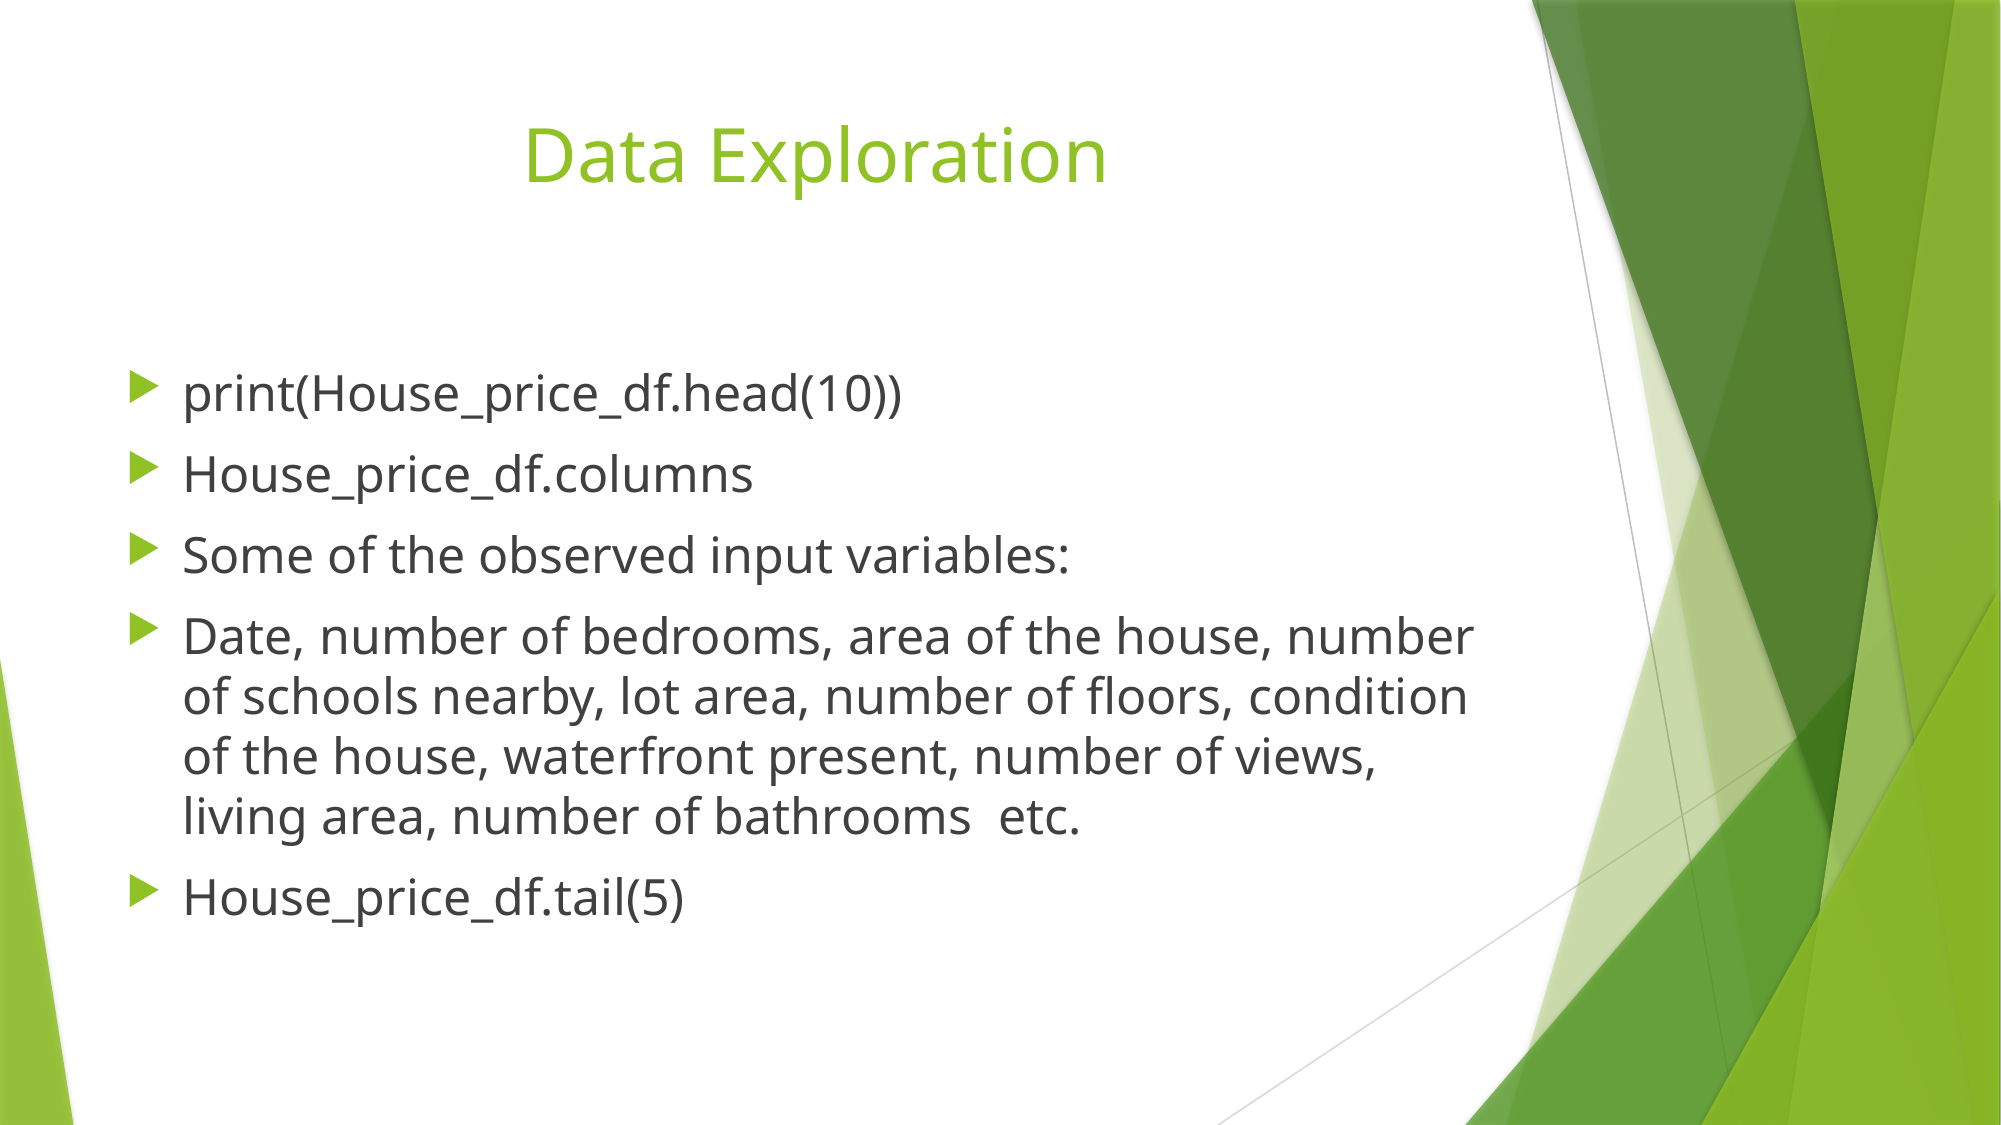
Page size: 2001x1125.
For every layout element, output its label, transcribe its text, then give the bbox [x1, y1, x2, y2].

title Data Exploration [111, 99, 1522, 317]
list print(House_price_df.head(10)) House_price_df.columns Some of the observed input variables: Date, number of bedrooms, area of the house, number of schools nearby, lot area, number of floors, condition of the house, waterfront present, number of views, living area, number of bathrooms etc. House_price_df.tail(5) [111, 354, 1522, 992]
